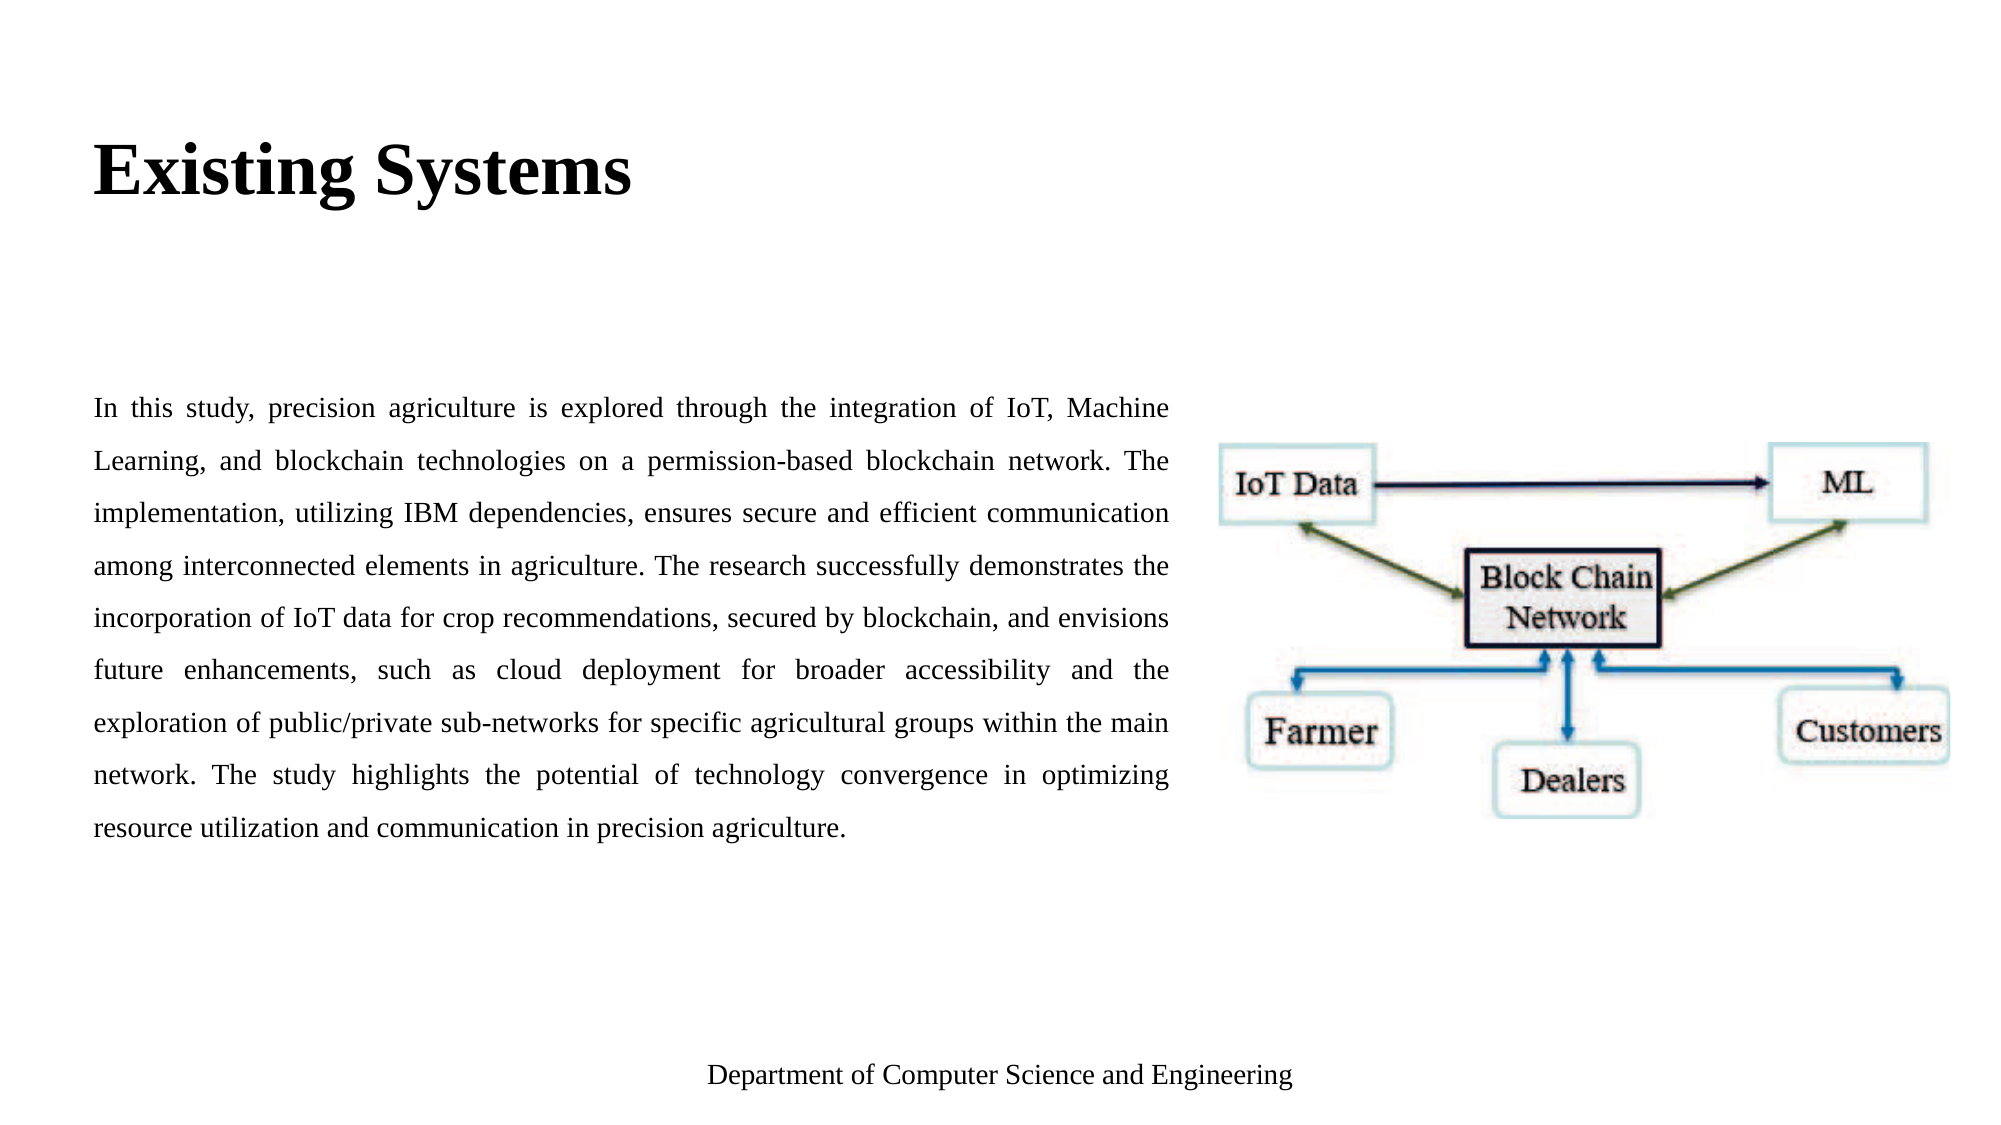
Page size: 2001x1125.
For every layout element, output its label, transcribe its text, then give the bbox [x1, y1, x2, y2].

picture [1217, 442, 1951, 820]
footer Department of Computer Science and Engineering [662, 1042, 1338, 1103]
list In this study, precision agriculture is explored through the integration of IoT, Machine Learning, and blockchain technologies on a permission-based blockchain network. The implementation, utilizing IBM dependencies, ensures secure and efficient communication among interconnected elements in agriculture. The research successfully demonstrates the incorporation of IoT data for crop recommendations, secured by blockchain, and envisions future enhancements, such as cloud deployment for broader accessibility and the exploration of public/private sub-networks for specific agricultural groups within the main network. The study highlights the potential of technology convergence in optimizing resource utilization and communication in precision agriculture. [78, 307, 1186, 1009]
text_box Existing Systems [78, 112, 1547, 218]
